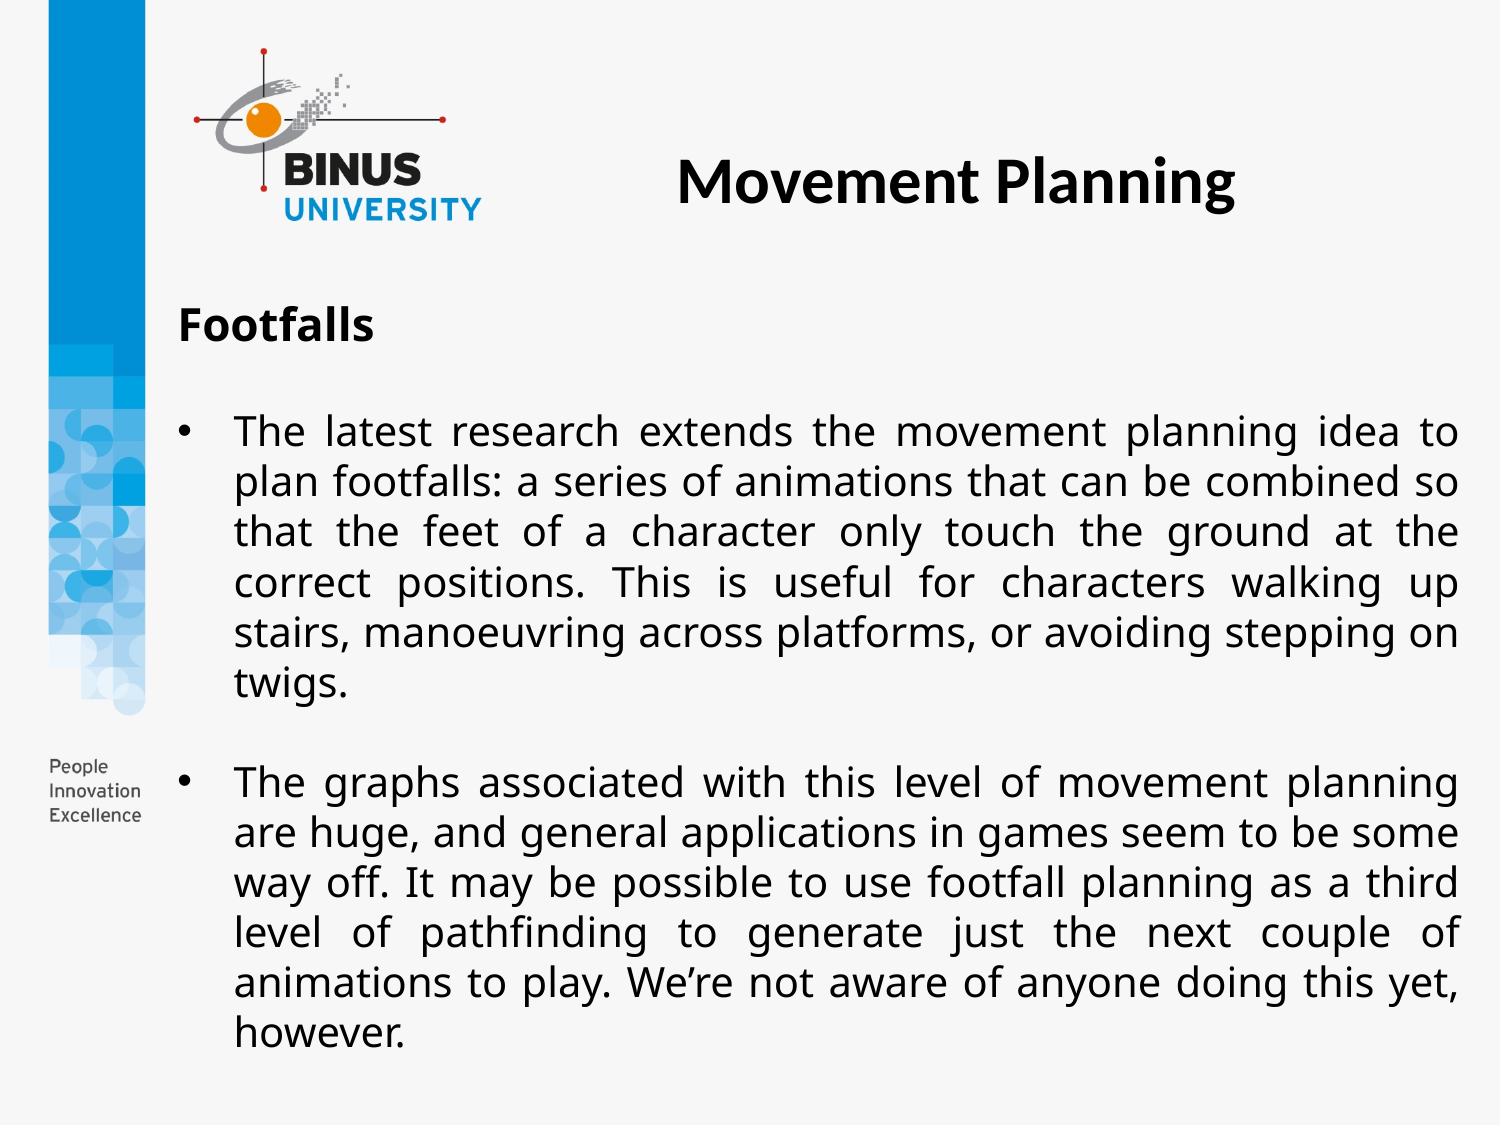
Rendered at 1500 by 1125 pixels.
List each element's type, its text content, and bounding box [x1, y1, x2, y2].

text_box Movement Planning [437, 129, 1475, 224]
text_box Footfalls The latest research extends the movement planning idea to plan footfalls: a series of animations that can be combined so that the feet of a character only touch the ground at the correct positions. This is useful for characters walking up stairs, manoeuvring across platforms, or avoiding stepping on twigs. The graphs associated with this level of movement planning are huge, and general applications in games seem to be some way off. It may be possible to use footfall planning as a third level of pathfinding to generate just the next couple of animations to play. We’re not aware of anyone doing this yet, however. [162, 287, 1475, 1063]
picture [0, 0, 1500, 845]
